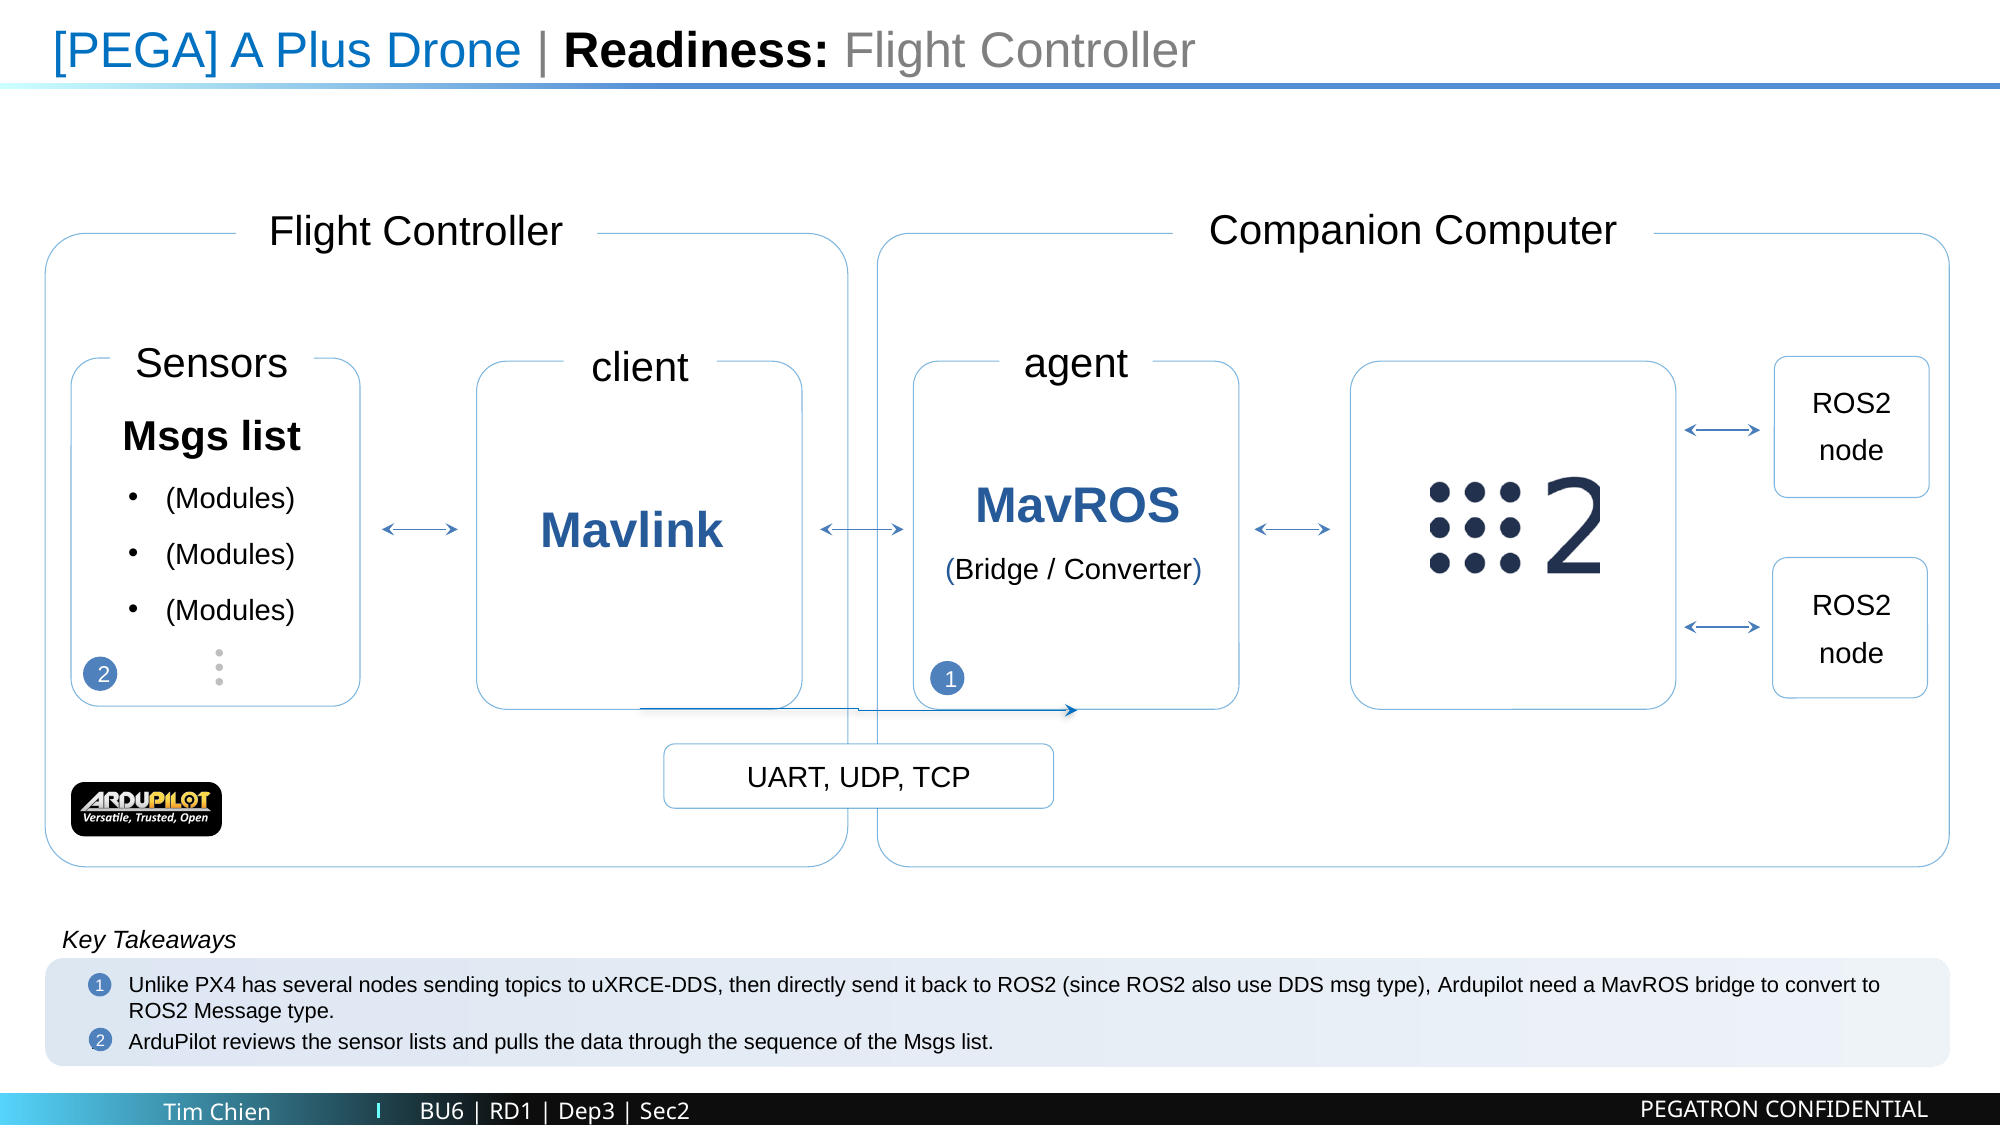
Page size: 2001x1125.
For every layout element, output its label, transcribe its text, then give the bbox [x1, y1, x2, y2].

text_box ROS2 node [1795, 377, 1908, 473]
text_box Msgs list (Modules) (Modules) (Modules) [81, 414, 342, 620]
text_box [1772, 354, 1932, 500]
text_box 2 [80, 654, 120, 693]
text_box [1770, 555, 1930, 701]
text_box Key Takeaways [43, 914, 276, 963]
text_box Companion Computer [1170, 193, 1656, 263]
text_box [213, 647, 226, 659]
text_box UART, UDP, TCP [661, 741, 852, 811]
text_box [43, 231, 850, 869]
text_box [474, 359, 805, 712]
text_box client [561, 330, 720, 400]
text_box [68, 355, 363, 709]
text_box Flight Controller [233, 193, 600, 263]
text_box 1 [85, 970, 114, 999]
text_box 2 [86, 1025, 115, 1054]
picture [1426, 468, 1612, 578]
text_box [PEGA] A Plus Drone | Readiness: Flight Controller [0, 0, 2000, 91]
text_box agent [997, 326, 1155, 396]
text_box UART, UDP, TCP [865, 741, 1056, 811]
text_box ROS2 node [1795, 584, 1908, 671]
text_box 1 [928, 658, 967, 698]
text_box [911, 359, 1242, 712]
text_box [1348, 359, 1679, 712]
text_box Mavlink [509, 428, 769, 633]
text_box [70, 781, 223, 837]
text_box Sensors [107, 326, 316, 395]
text_box [213, 676, 226, 688]
text_box [875, 231, 1952, 869]
text_box Unlike PX4 has several nodes sending topics to uXRCE-DDS, then directly send it back to ROS2 (since ROS2 also use DDS msg type), Ardupilot need a MavROS bridge to convert to ROS2 Message type. ArduPilot reviews the sensor lists and pulls the data through the sequence of the Msgs list. [45, 958, 1951, 1067]
text_box [213, 661, 226, 674]
text_box MavROS (Bridge / Converter) [915, 430, 1241, 635]
